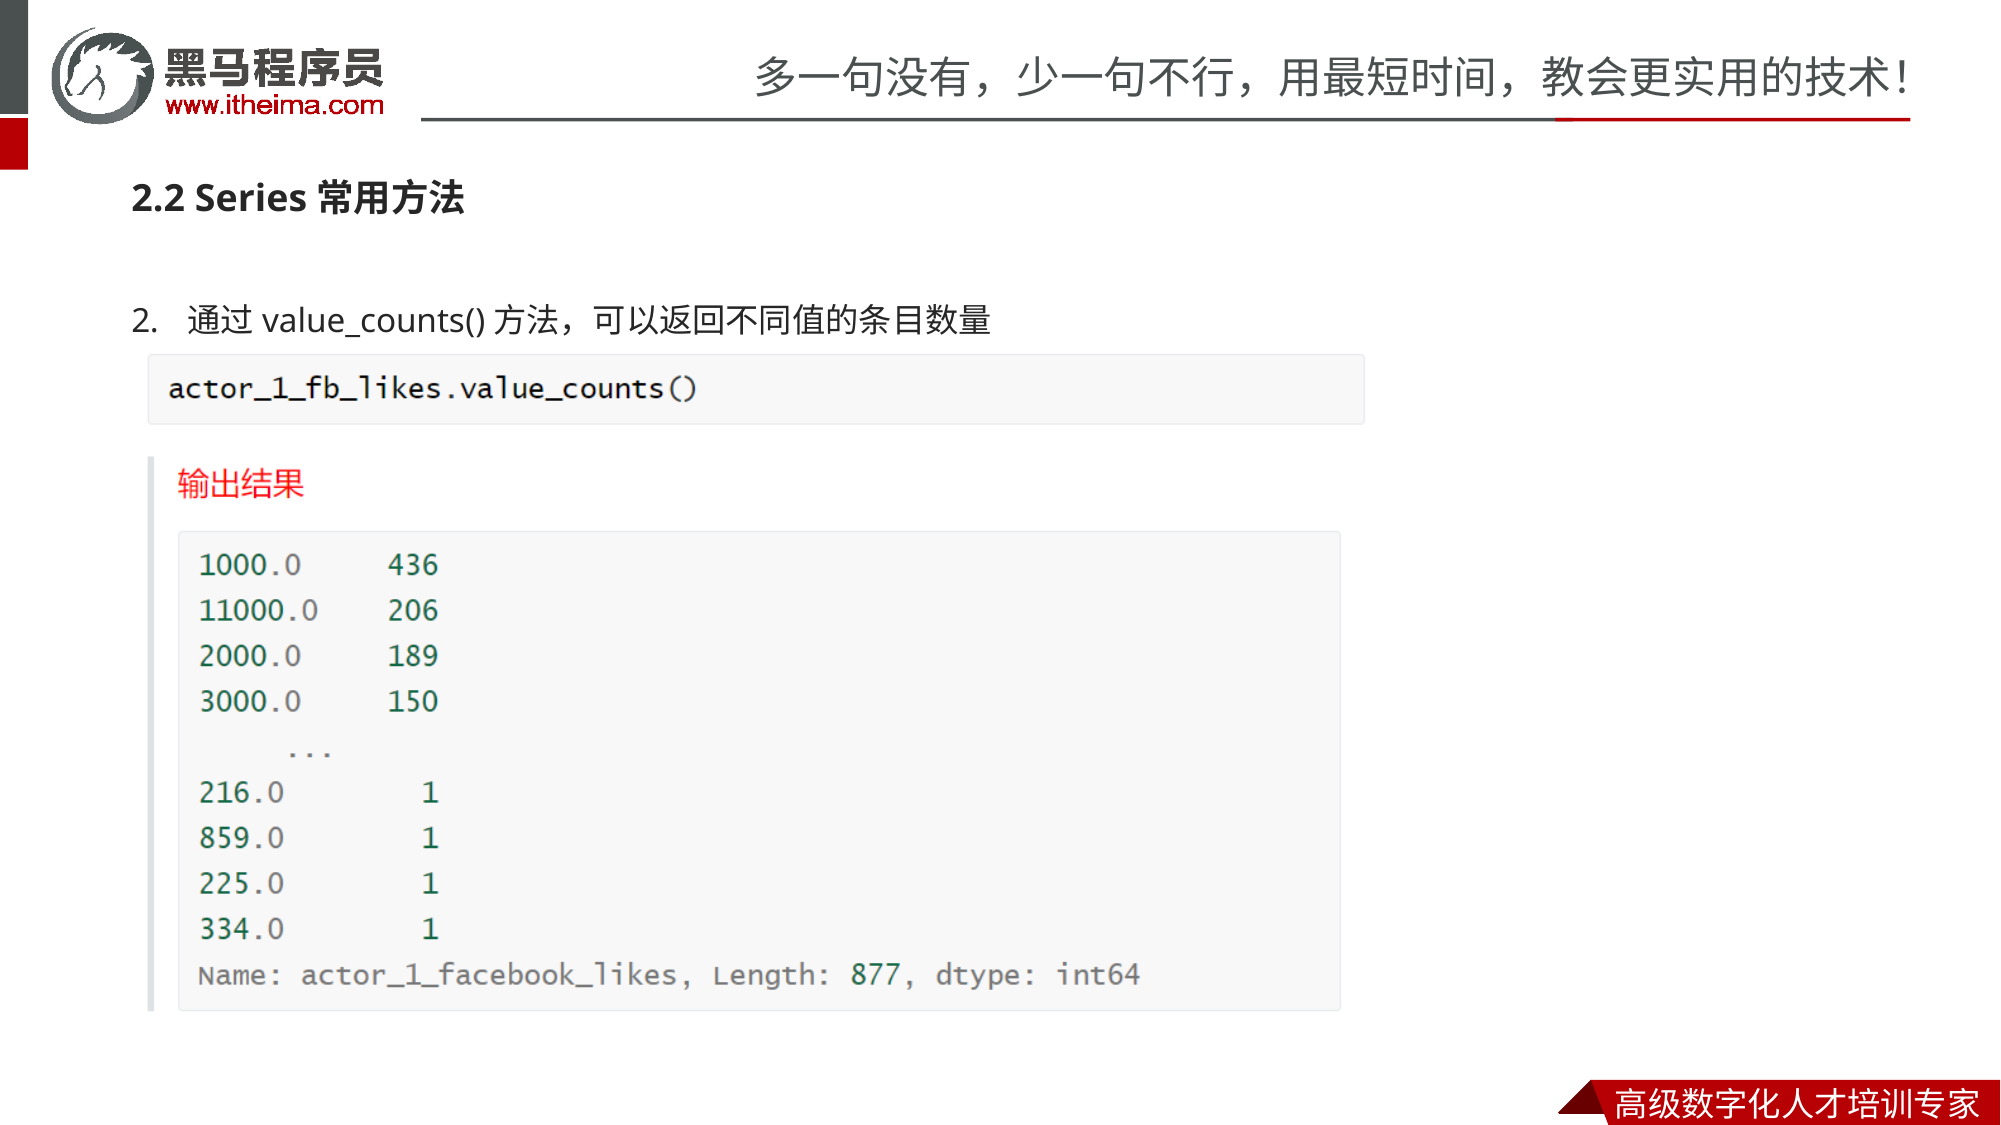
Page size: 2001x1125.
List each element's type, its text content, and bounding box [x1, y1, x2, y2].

list 通过value_counts()方法，可以返回不同值的条目数量 [116, 271, 1872, 964]
picture [139, 344, 1374, 1025]
list 2.2 Series常用方法 [116, 154, 1872, 239]
picture [50, 26, 384, 125]
